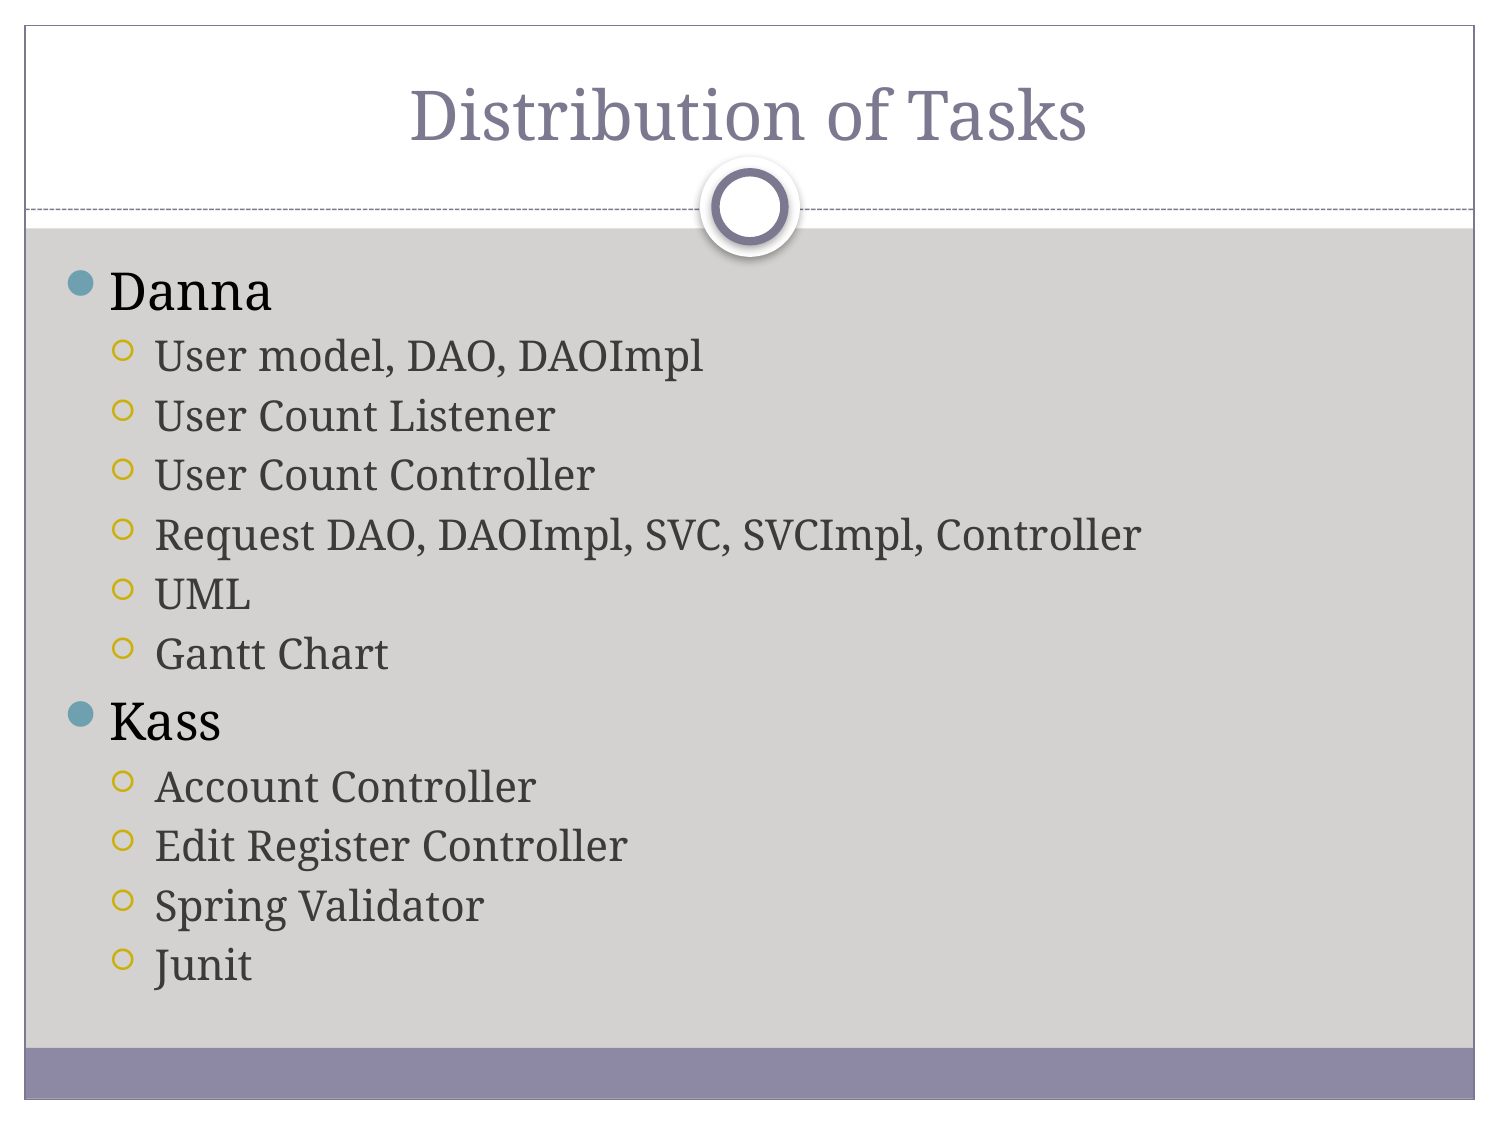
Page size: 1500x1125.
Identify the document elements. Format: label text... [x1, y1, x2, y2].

list Danna User model, DAO, DAOImpl User Count Listener User Count Controller Request DAO, DAOImpl, SVC, SVCImpl, Controller UML Gantt Chart Kass Account Controller Edit Register Controller Spring Validator Junit [49, 250, 1445, 1001]
title Distribution of Tasks [49, 37, 1450, 162]
